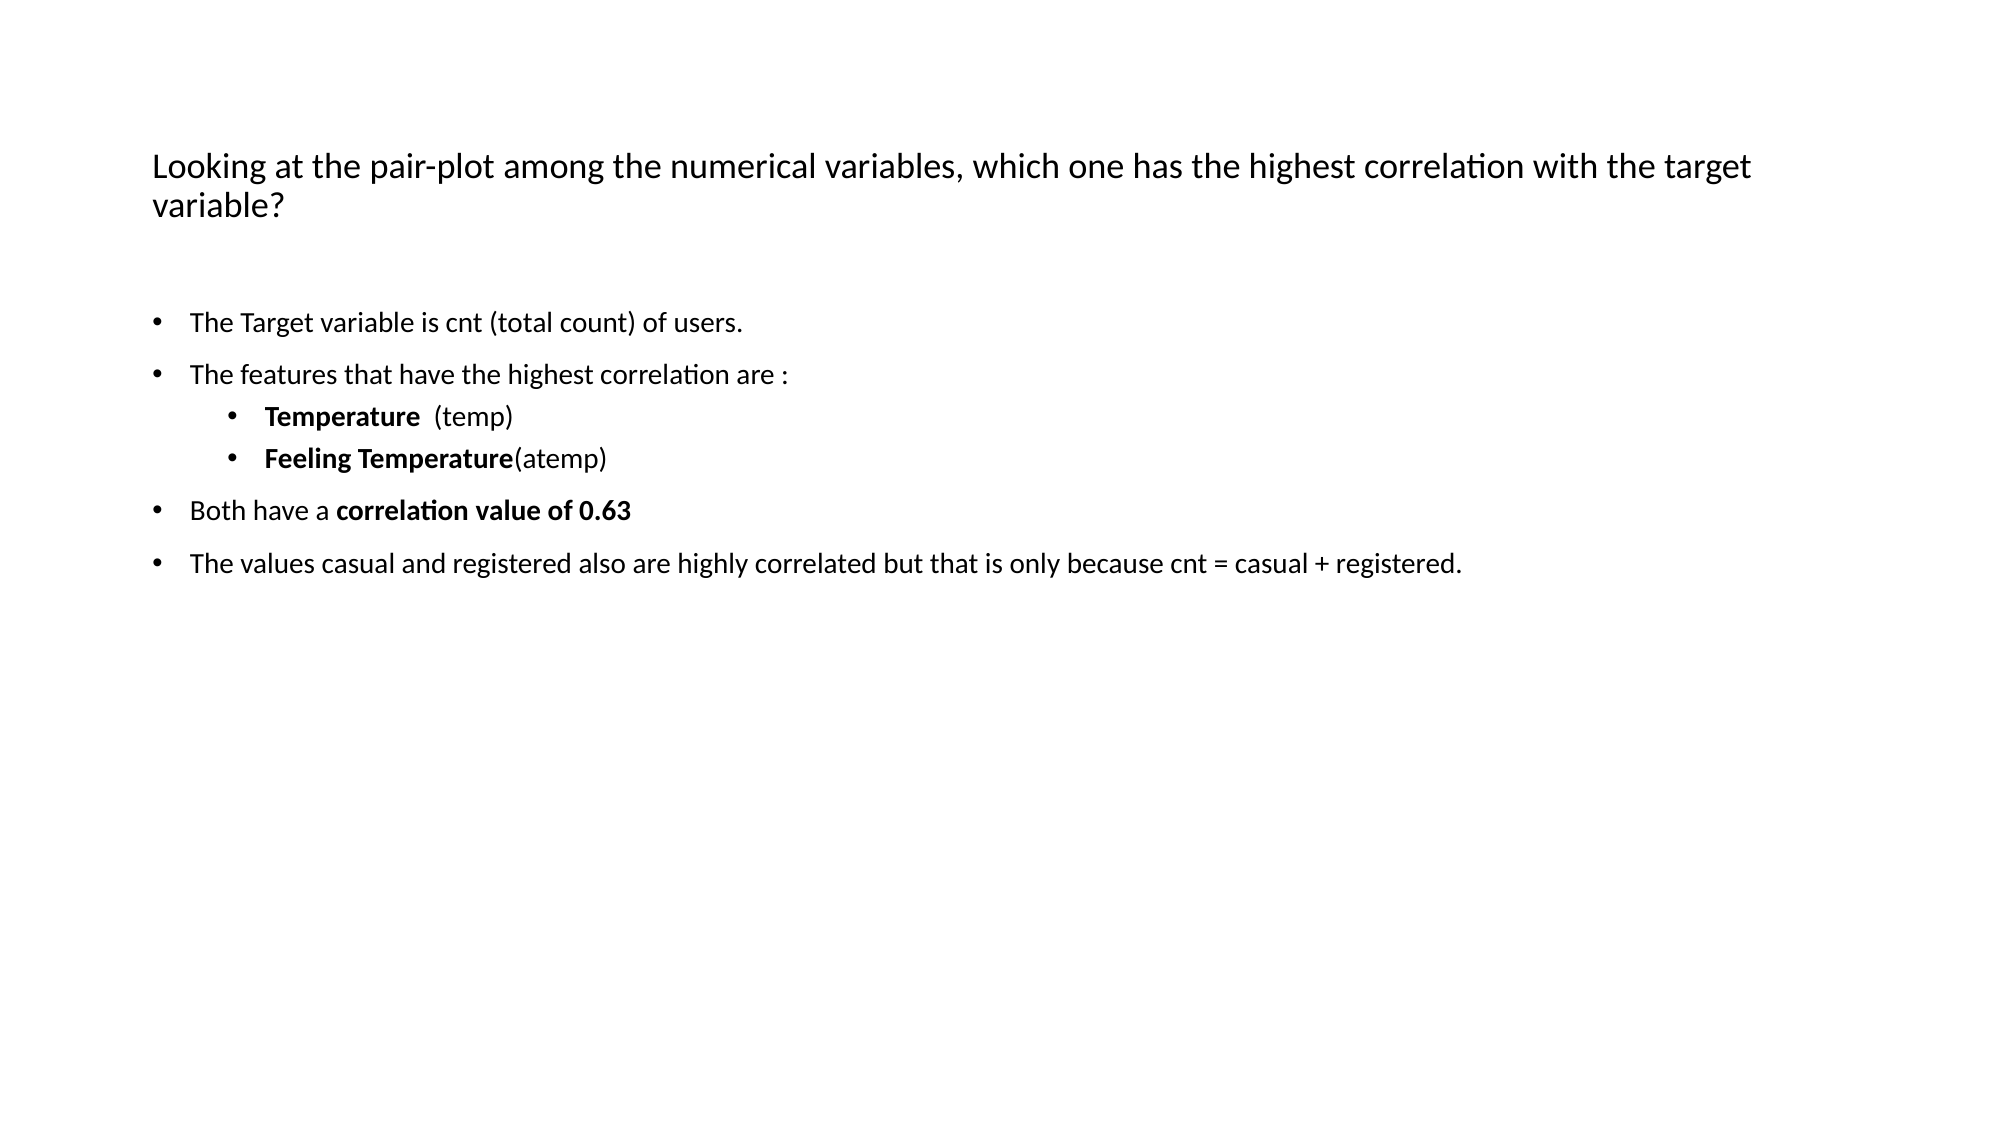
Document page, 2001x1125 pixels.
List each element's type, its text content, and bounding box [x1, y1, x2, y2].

title Looking at the pair-plot among the numerical variables, which one has the highest correlation with the target variable? [137, 59, 1863, 278]
list The Target variable is cnt (total count) of users. The features that have the highest correlation are : Temperature (temp) Feeling Temperature(atemp) Both have a correlation value of 0.63 The values casual and registered also are highly correlated but that is only because cnt = casual + registered. [137, 299, 1863, 1014]
